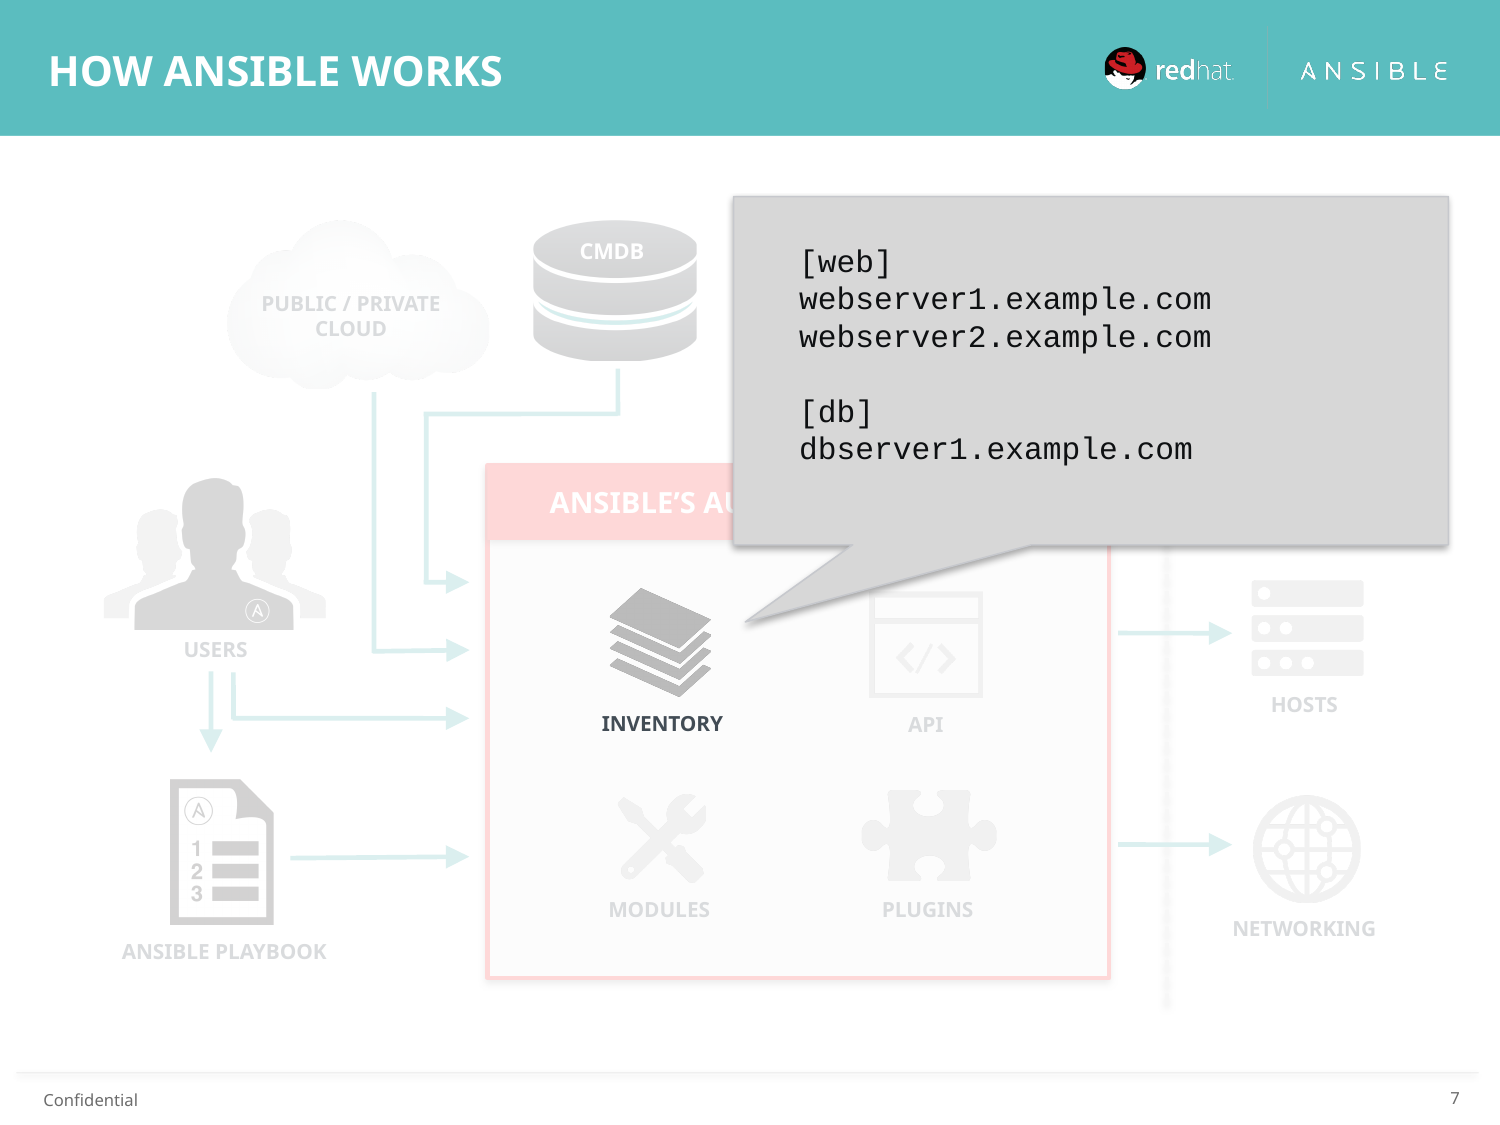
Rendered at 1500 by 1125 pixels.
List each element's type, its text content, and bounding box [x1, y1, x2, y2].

picture [0, 0, 1500, 1125]
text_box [73, 220, 1417, 1009]
text_box HOW ANSIBLE WORKS [47, 45, 935, 104]
text_box <number> [1124, 1084, 1475, 1115]
text_box Confidential [28, 1084, 557, 1115]
text_box [732, 195, 1450, 546]
text_box [37, 166, 1459, 1039]
